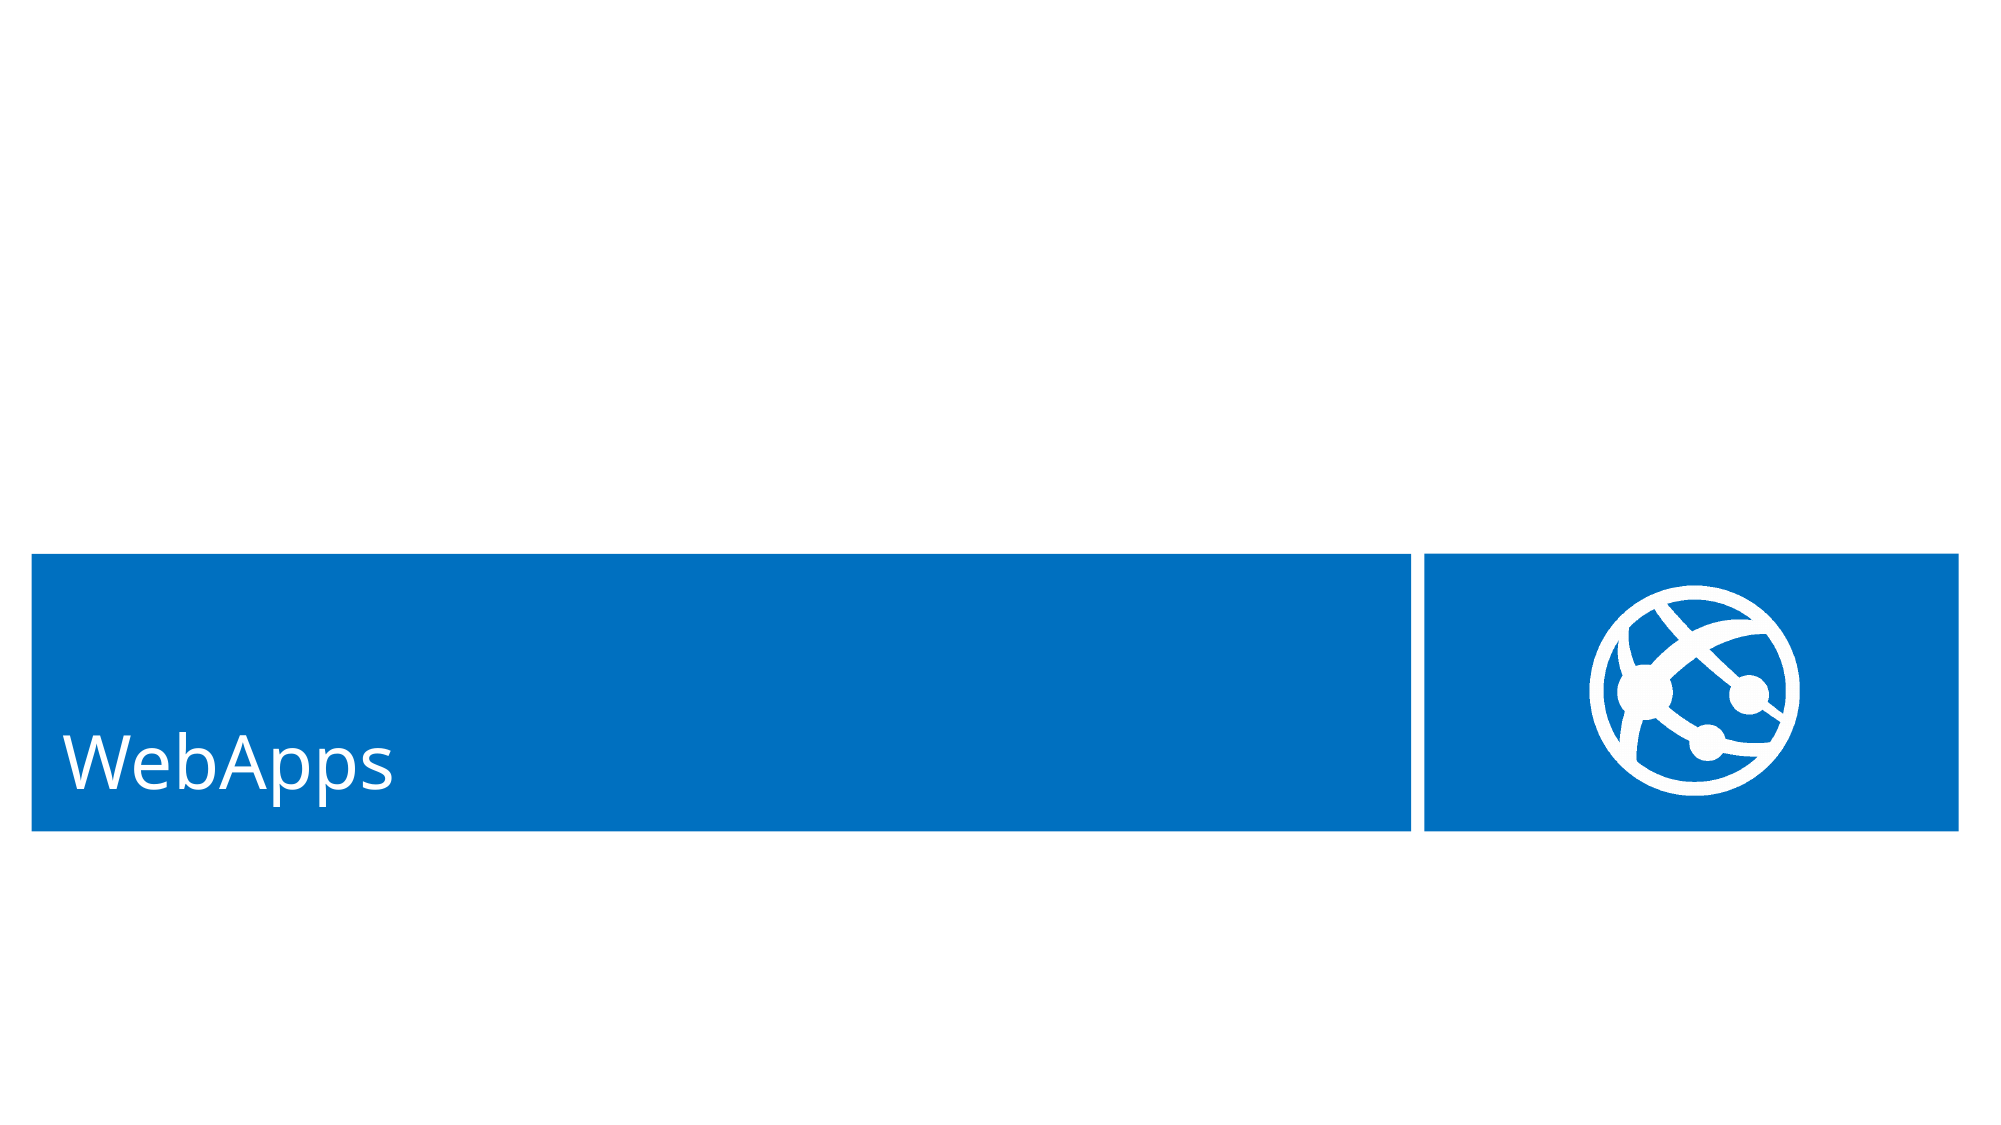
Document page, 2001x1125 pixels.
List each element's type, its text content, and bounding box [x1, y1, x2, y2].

list WebApps [47, 568, 1396, 813]
picture [1588, 584, 1801, 797]
